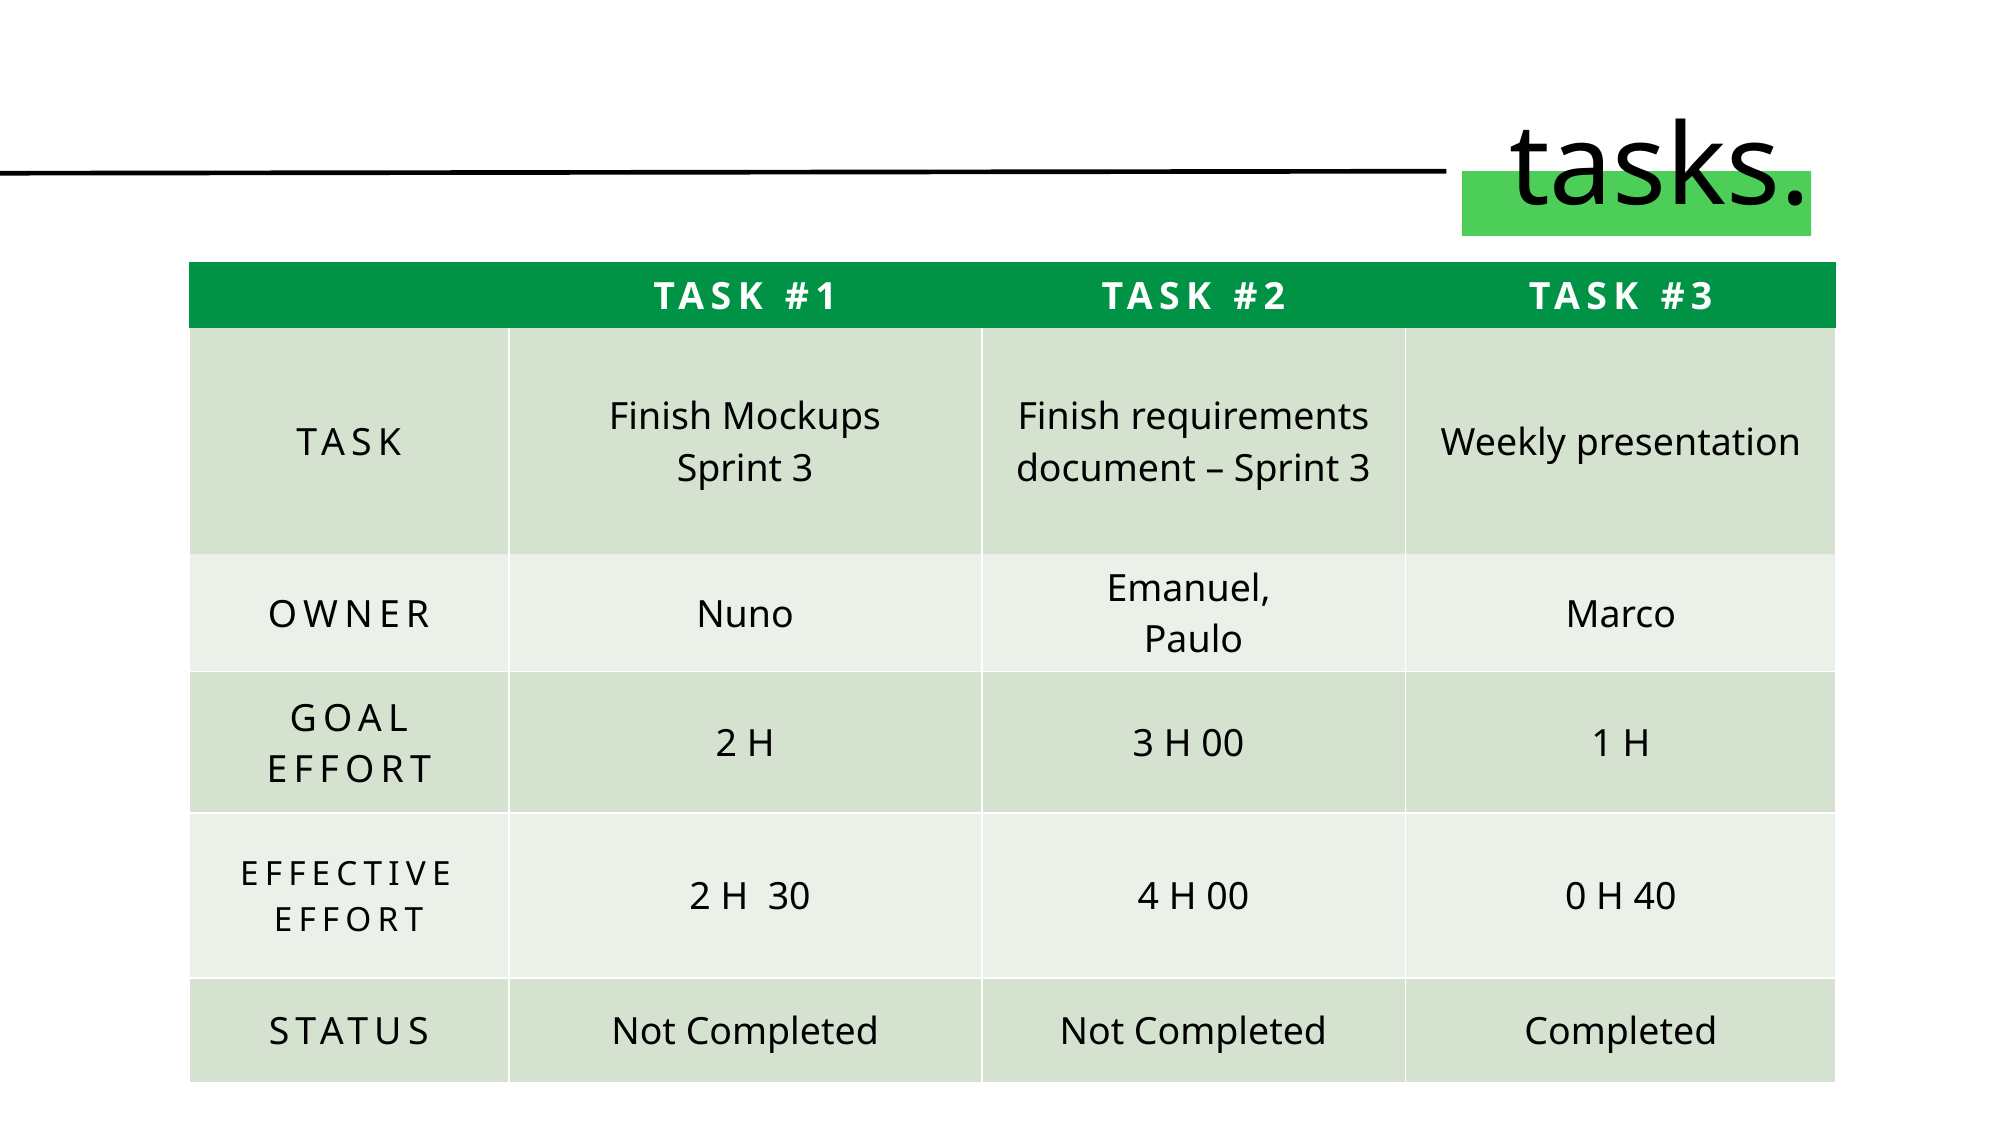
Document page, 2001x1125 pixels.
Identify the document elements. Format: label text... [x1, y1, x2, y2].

table_cell OWNER [190, 554, 508, 671]
table_cell Not Completed [510, 979, 981, 1082]
table_header [189, 262, 509, 328]
table_cell Completed [1406, 979, 1835, 1082]
table_cell 4 H 00 [983, 814, 1405, 977]
table_cell 3 H 00 [983, 672, 1405, 812]
table_header TASK #3 [1405, 262, 1836, 328]
table_header TASK #2 [982, 262, 1405, 328]
table_cell TASK [190, 328, 508, 554]
table_cell 1 H [1406, 672, 1835, 812]
table_cell Marco [1406, 554, 1835, 671]
table_cell 0 H 40 [1406, 814, 1835, 977]
table_cell Nuno [510, 554, 981, 671]
table_header TASK #1 [509, 262, 982, 328]
table_cell 2 H [510, 672, 981, 812]
table_cell 2 H 30 [510, 814, 981, 977]
table_cell GOAL EFFORT [190, 672, 508, 812]
table_cell EFFECTIVE EFFORT [190, 814, 508, 977]
title tasks. [1044, 59, 1863, 278]
table_cell Not Completed [983, 979, 1405, 1082]
table_cell Finish Mockups Sprint 3 [510, 328, 981, 554]
table_cell Finish requirements document – Sprint 3 [983, 328, 1405, 554]
table_cell STATUS [190, 979, 508, 1082]
table_cell Emanuel, Paulo [983, 554, 1405, 671]
table_cell Weekly presentation [1406, 328, 1835, 554]
